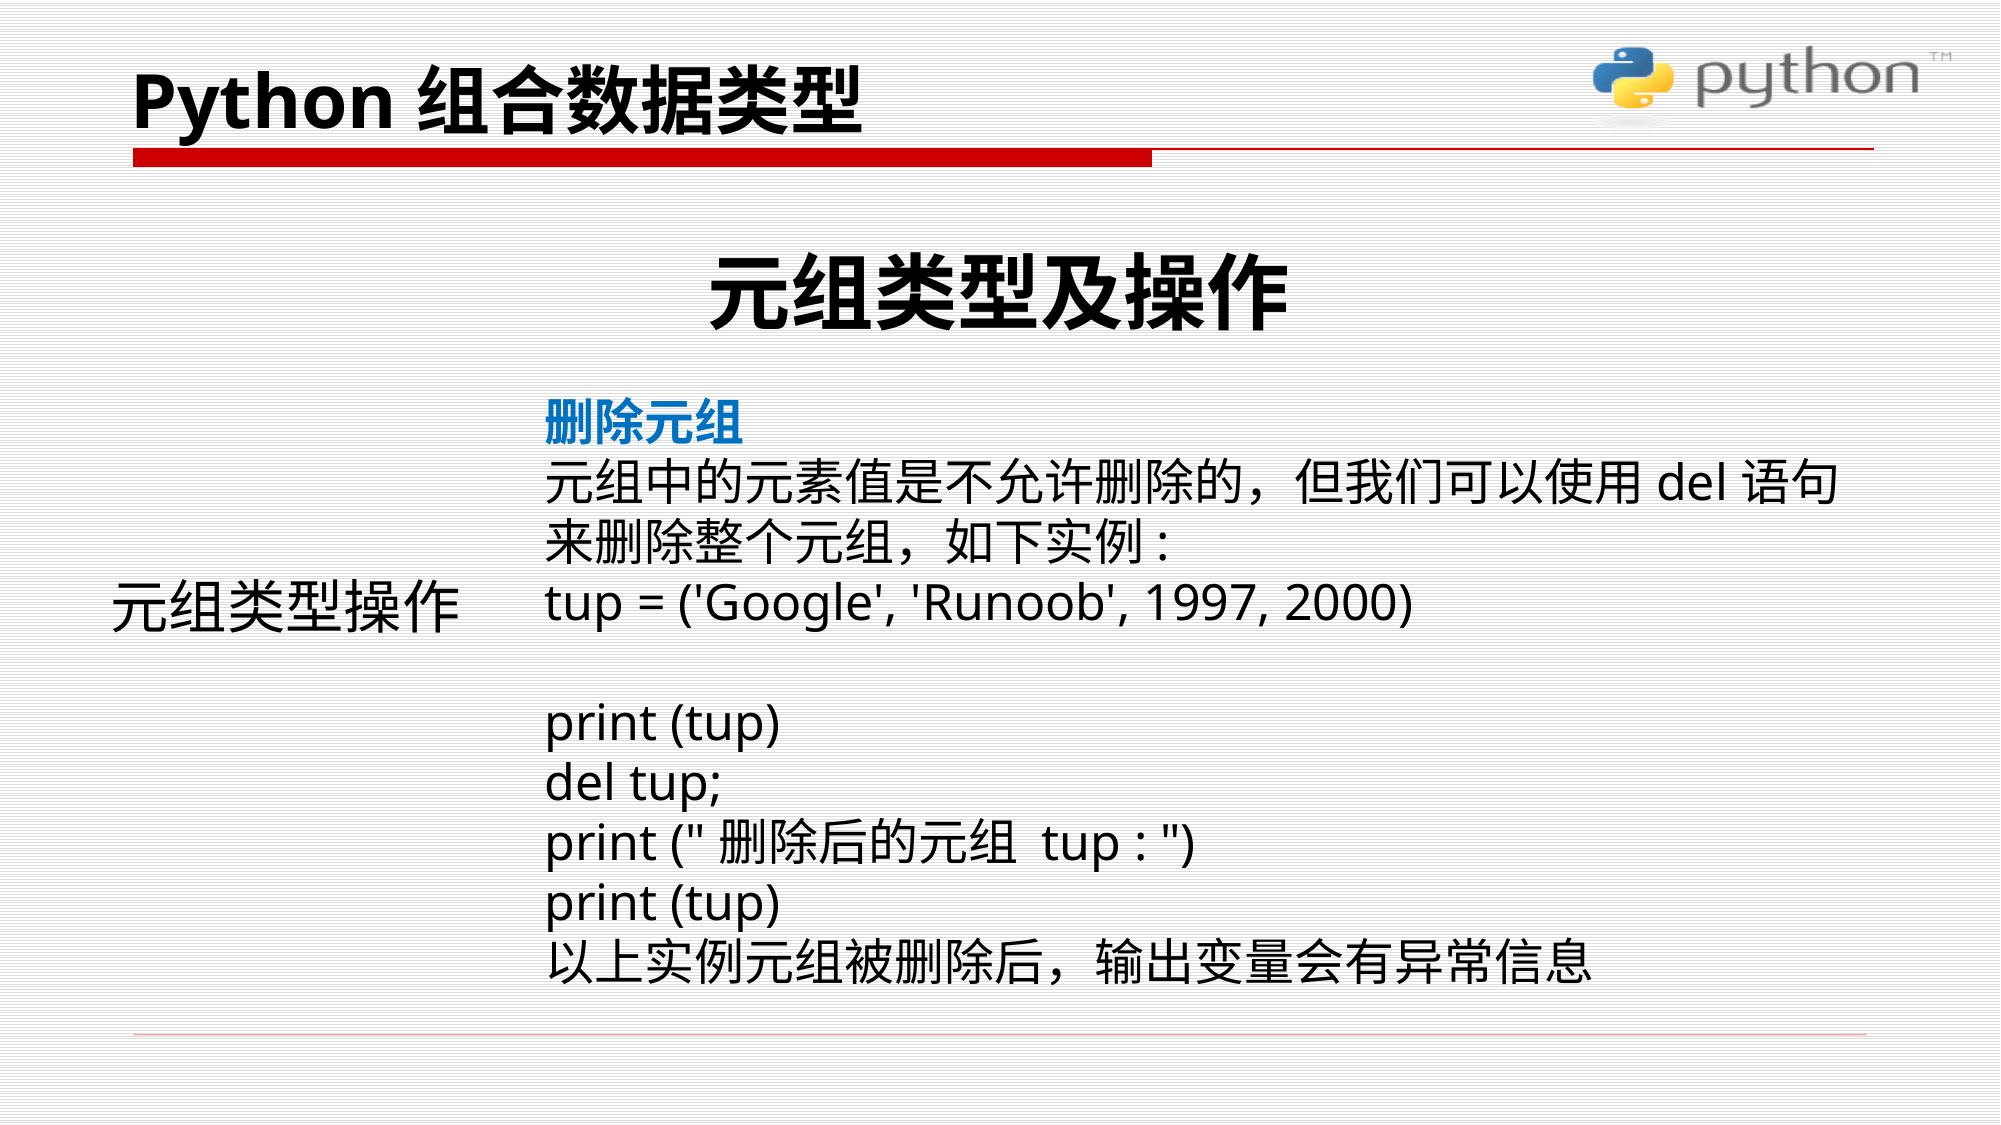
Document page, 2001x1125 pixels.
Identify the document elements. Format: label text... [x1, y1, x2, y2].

text_box Python组合数据类型 [115, 37, 1926, 153]
picture [1560, 30, 2000, 142]
text_box 元组类型及操作 [692, 203, 1306, 349]
text_box 元组类型操作 [96, 563, 476, 648]
text_box 删除元组 元组中的元素值是不允许删除的，但我们可以使用del语句来删除整个元组，如下实例: tup = ('Google', 'Runoob', 1997, 2000) print (tup) del tup; print ("删除后的元组 tup : ") print (tup) 以上实例元组被删除后，输出变量会有异常信息 [529, 382, 1865, 998]
